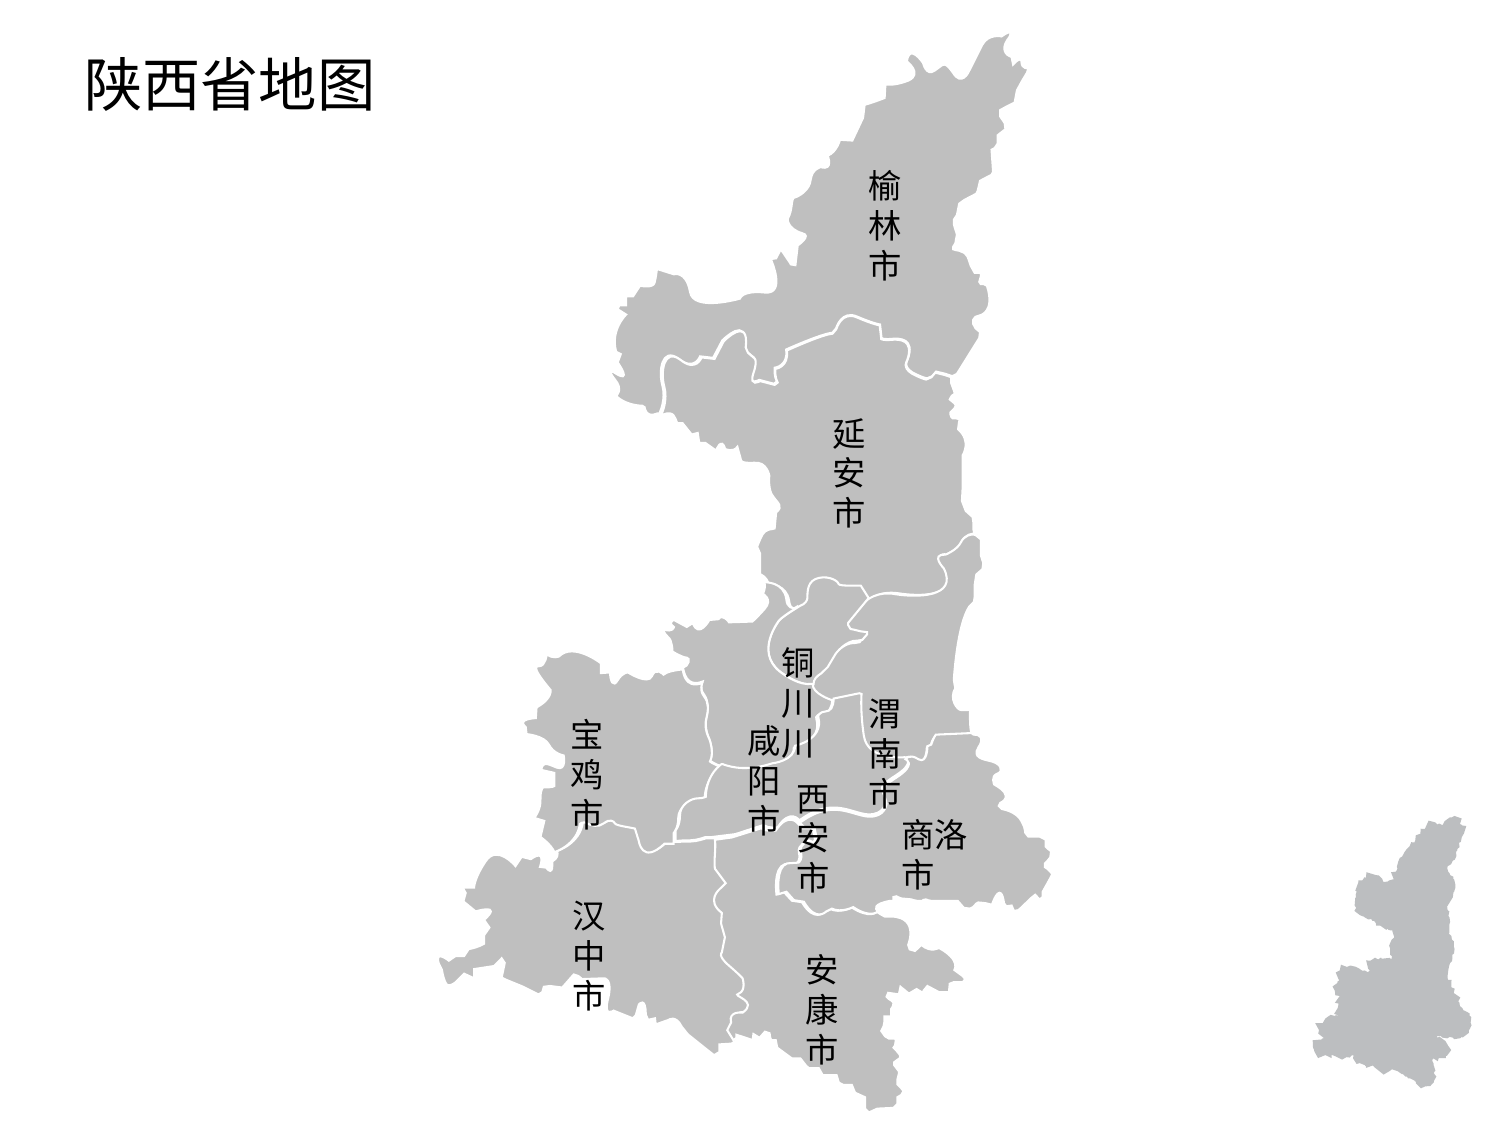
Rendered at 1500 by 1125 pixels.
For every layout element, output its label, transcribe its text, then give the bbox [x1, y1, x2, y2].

text_box [1317, 821, 1467, 1083]
title 陕西省地图 [69, 40, 428, 121]
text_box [434, 26, 1053, 1113]
